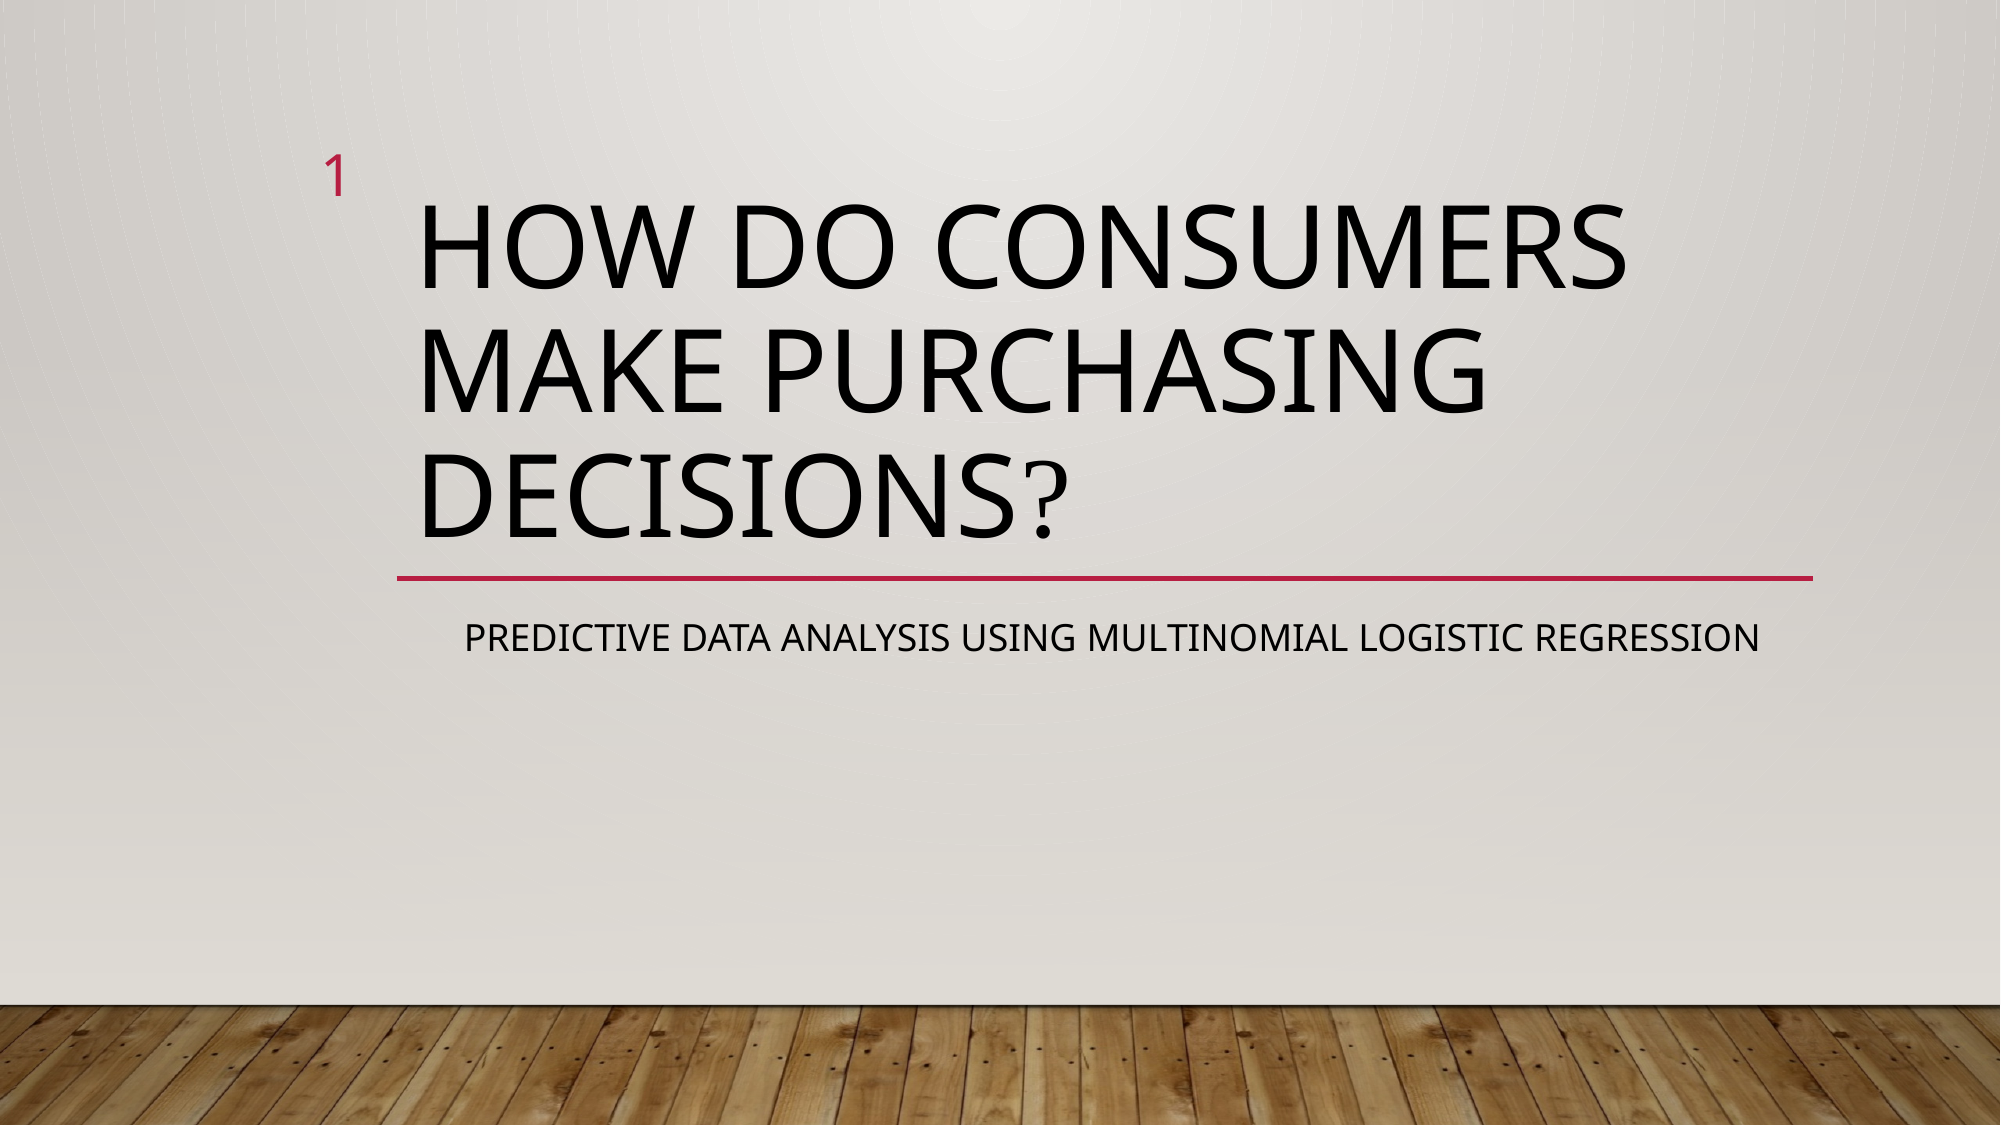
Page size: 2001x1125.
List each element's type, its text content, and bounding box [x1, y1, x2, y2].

subtitle Predictive Data Analysis Using Multinomial Logistic Regression [448, 590, 1897, 732]
slide_number 1 [235, 131, 369, 214]
title How do consumers make purchasing decisions? [400, 175, 1848, 563]
picture [0, 1005, 2000, 1125]
